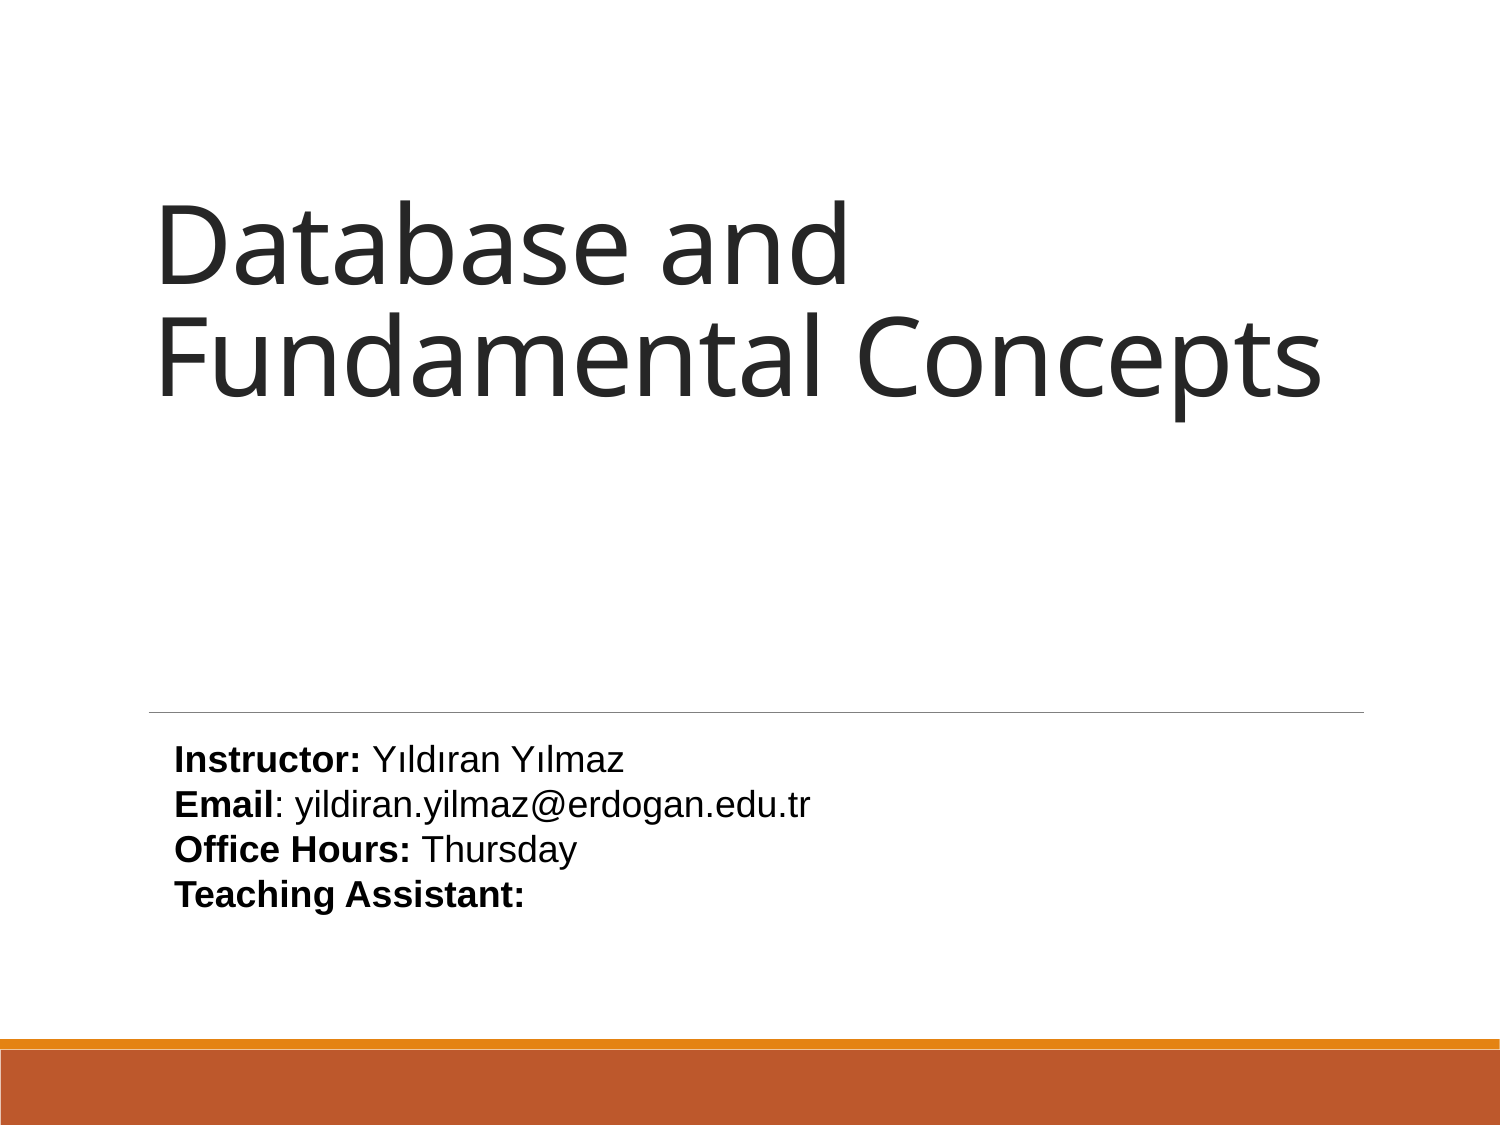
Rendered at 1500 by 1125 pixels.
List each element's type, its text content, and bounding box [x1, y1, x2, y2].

title Database and Fundamental Concepts [137, 160, 1375, 427]
text_box Instructor: Yıldıran Yılmaz Email: yildiran.yilmaz@erdogan.edu.tr Office Hours: Thursday Teaching Assistant: [159, 727, 1400, 1013]
